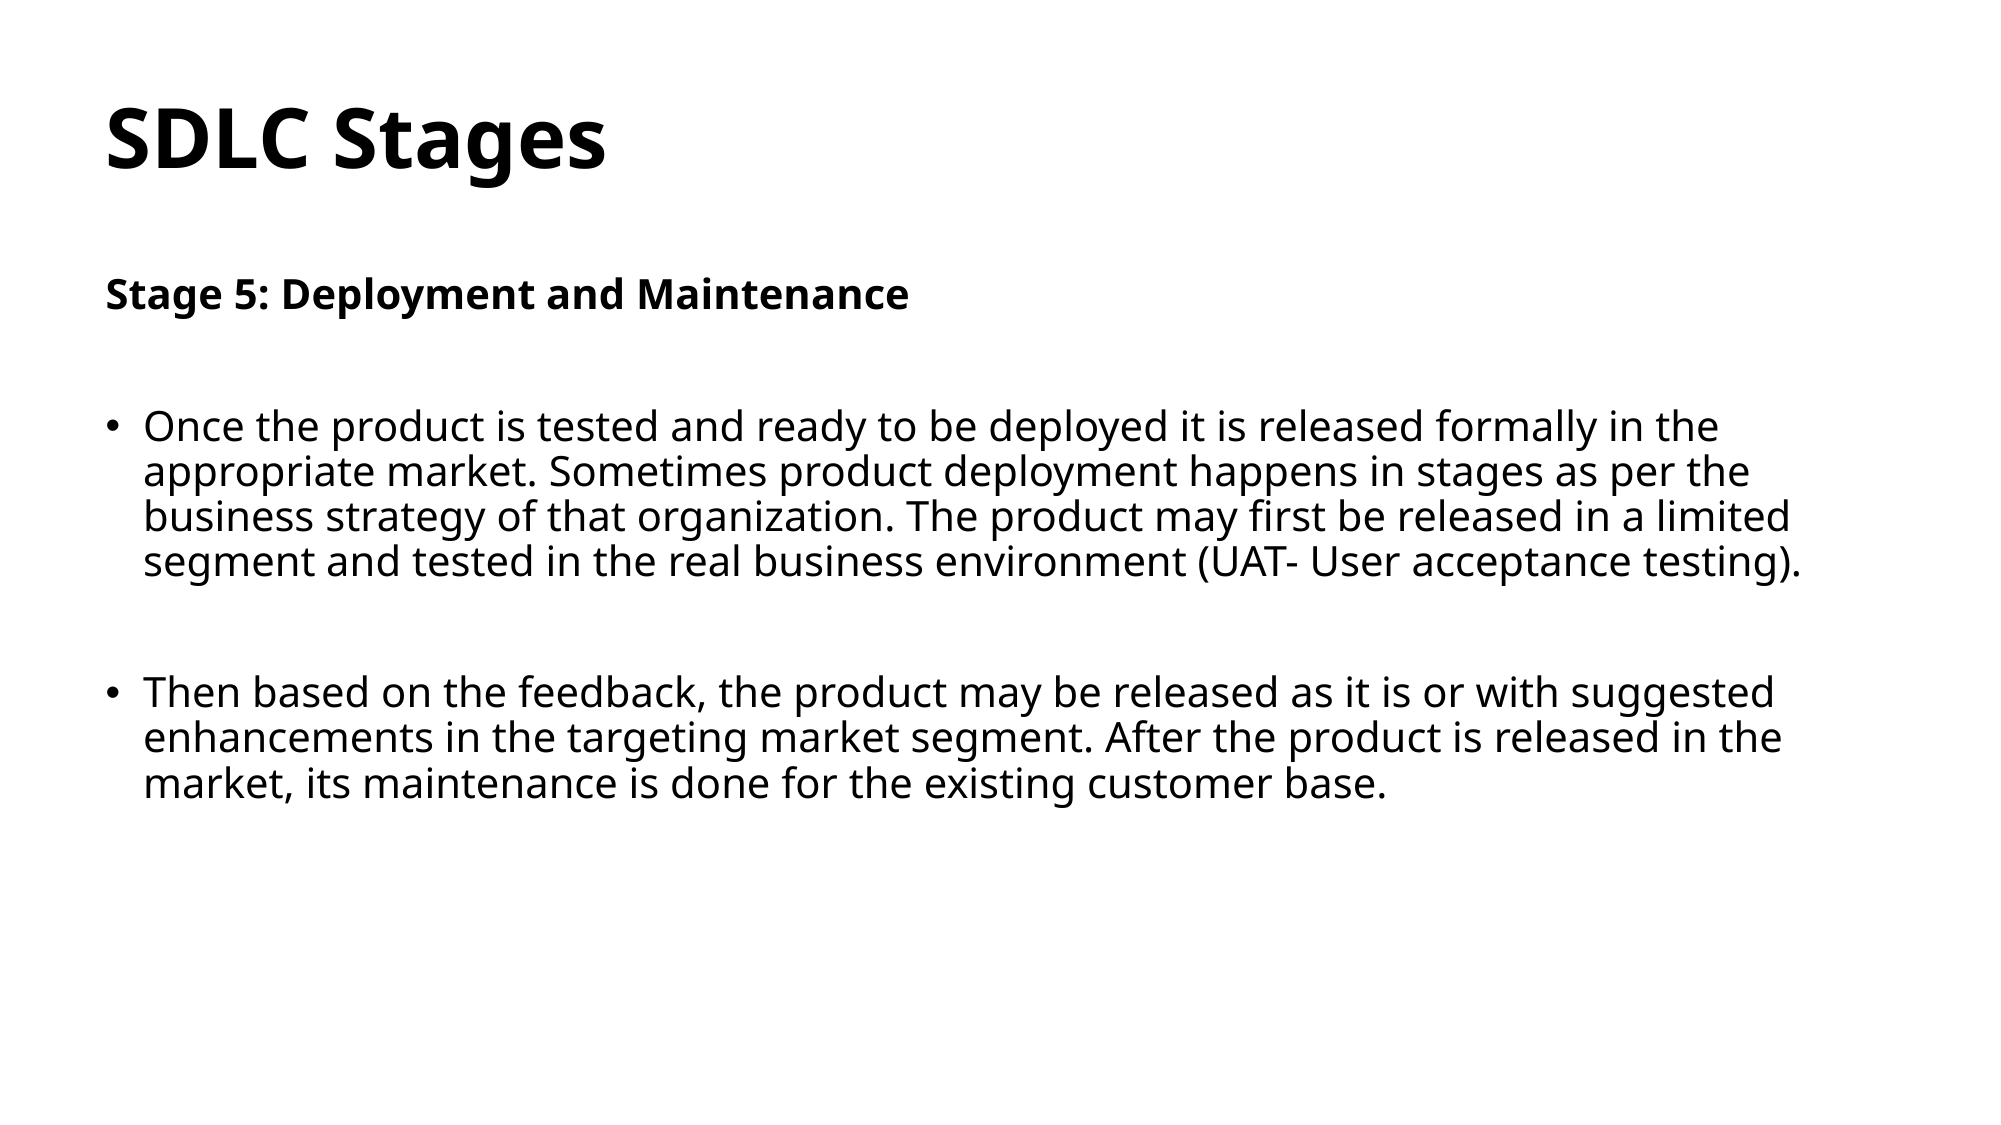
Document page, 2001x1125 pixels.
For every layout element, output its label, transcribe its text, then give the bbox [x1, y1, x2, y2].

title SDLC Stages [90, 33, 1816, 251]
list Stage 5: Deployment and Maintenance Once the product is tested and ready to be deployed it is released formally in the appropriate market. Sometimes product deployment happens in stages as per the business strategy of that organization. The product may first be released in a limited segment and tested in the real business environment (UAT- User acceptance testing). Then based on the feedback, the product may be released as it is or with suggested enhancements in the targeting market segment. After the product is released in the market, its maintenance is done for the existing customer base. [90, 265, 1863, 1014]
